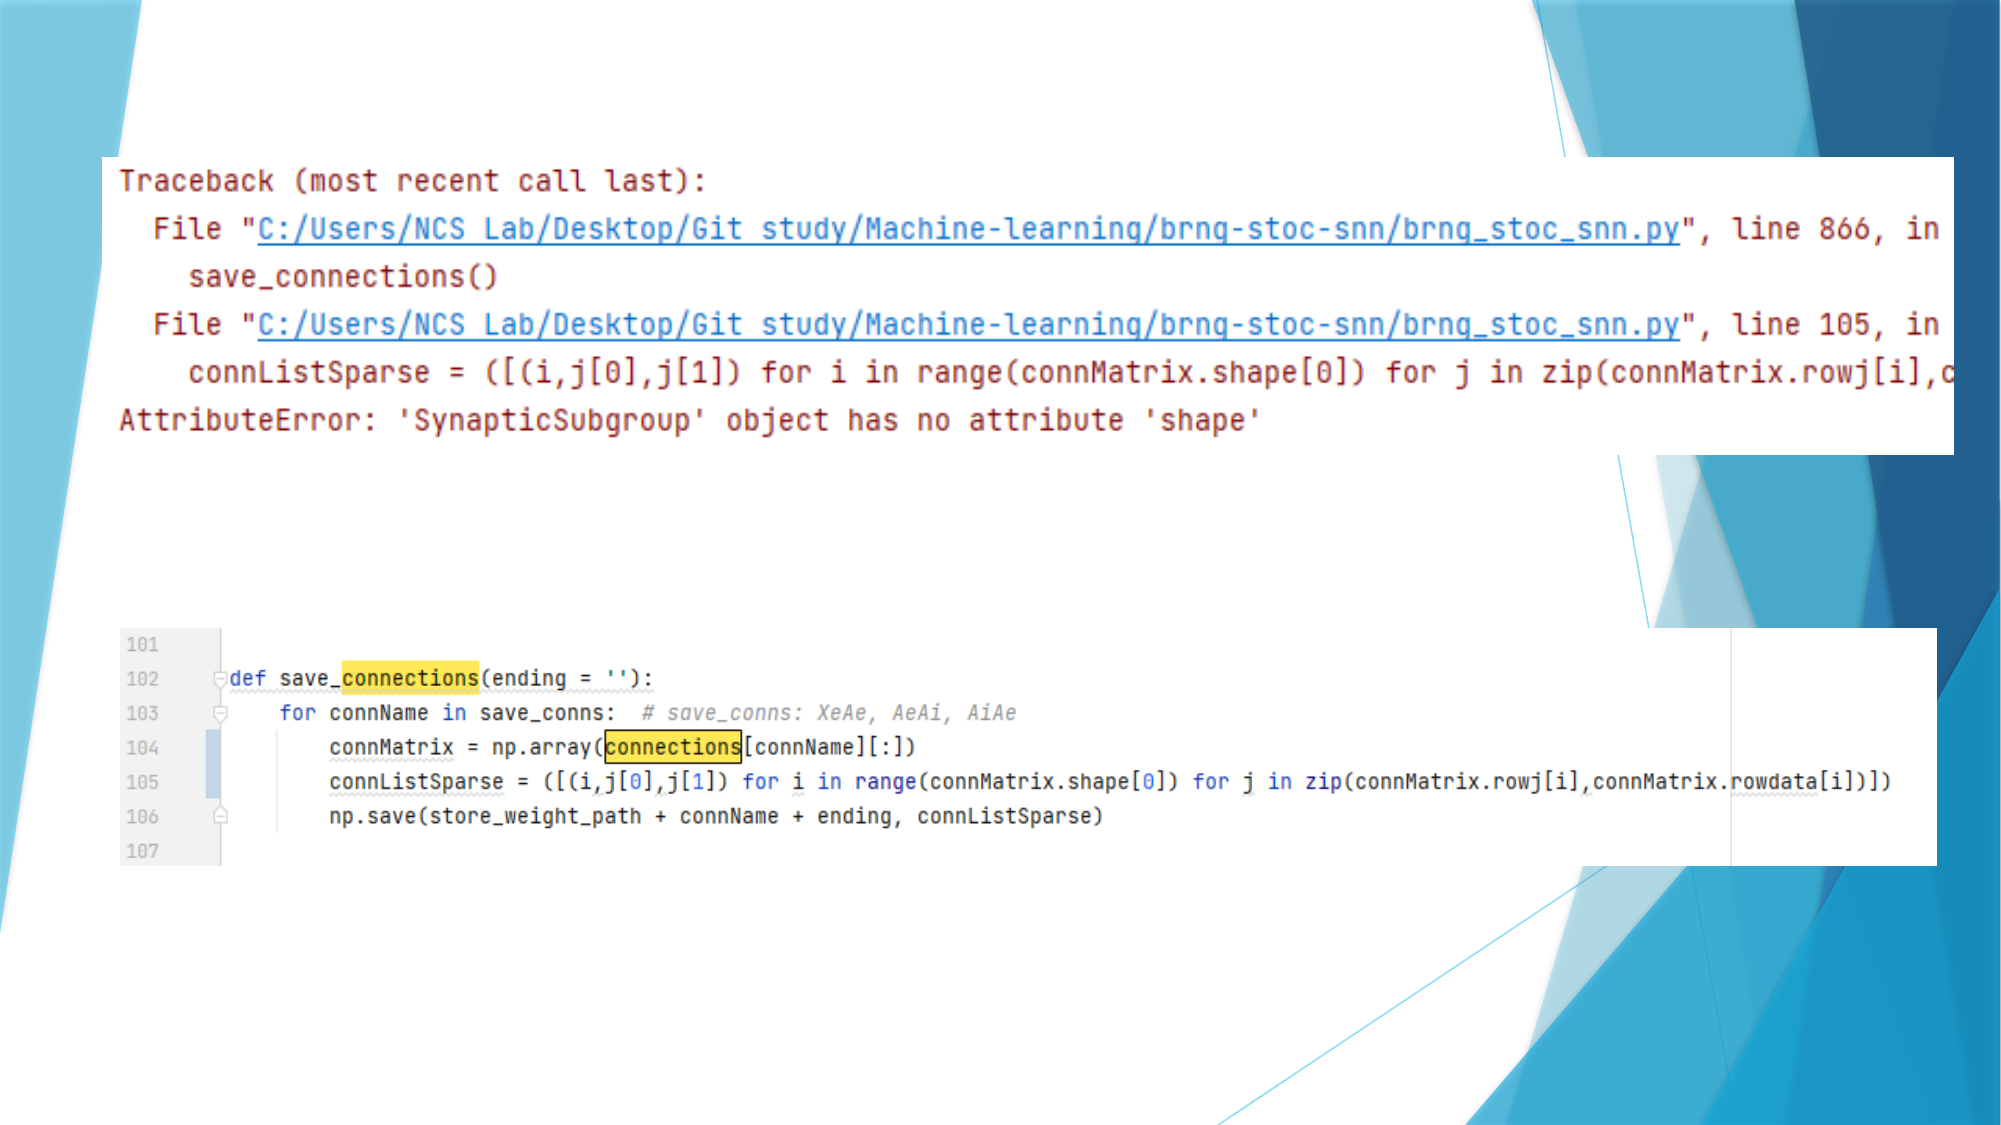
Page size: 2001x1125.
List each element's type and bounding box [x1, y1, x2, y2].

picture [102, 157, 1955, 456]
picture [119, 627, 1937, 867]
